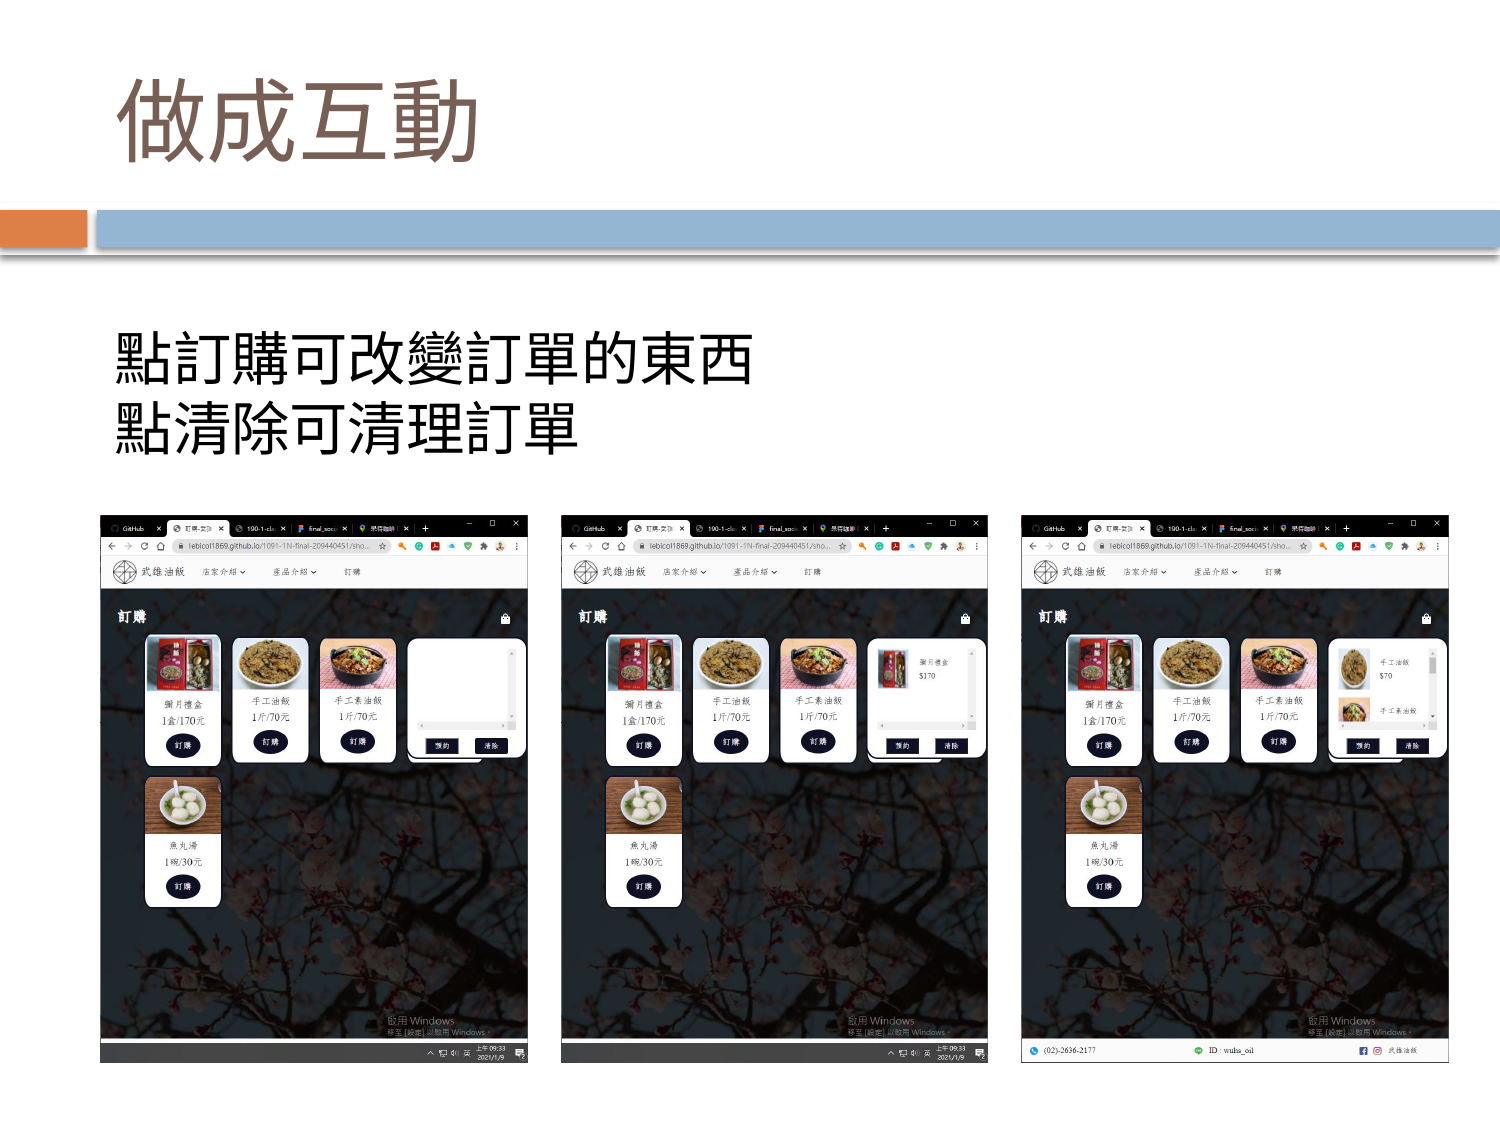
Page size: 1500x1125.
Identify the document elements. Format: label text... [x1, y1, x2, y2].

picture [560, 514, 988, 1063]
picture [99, 514, 528, 1063]
text_box 點訂購可改變訂單的東西 點清除可清理訂單 [100, 314, 821, 470]
title 做成互動 [100, 37, 1438, 200]
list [1021, 514, 1449, 1063]
